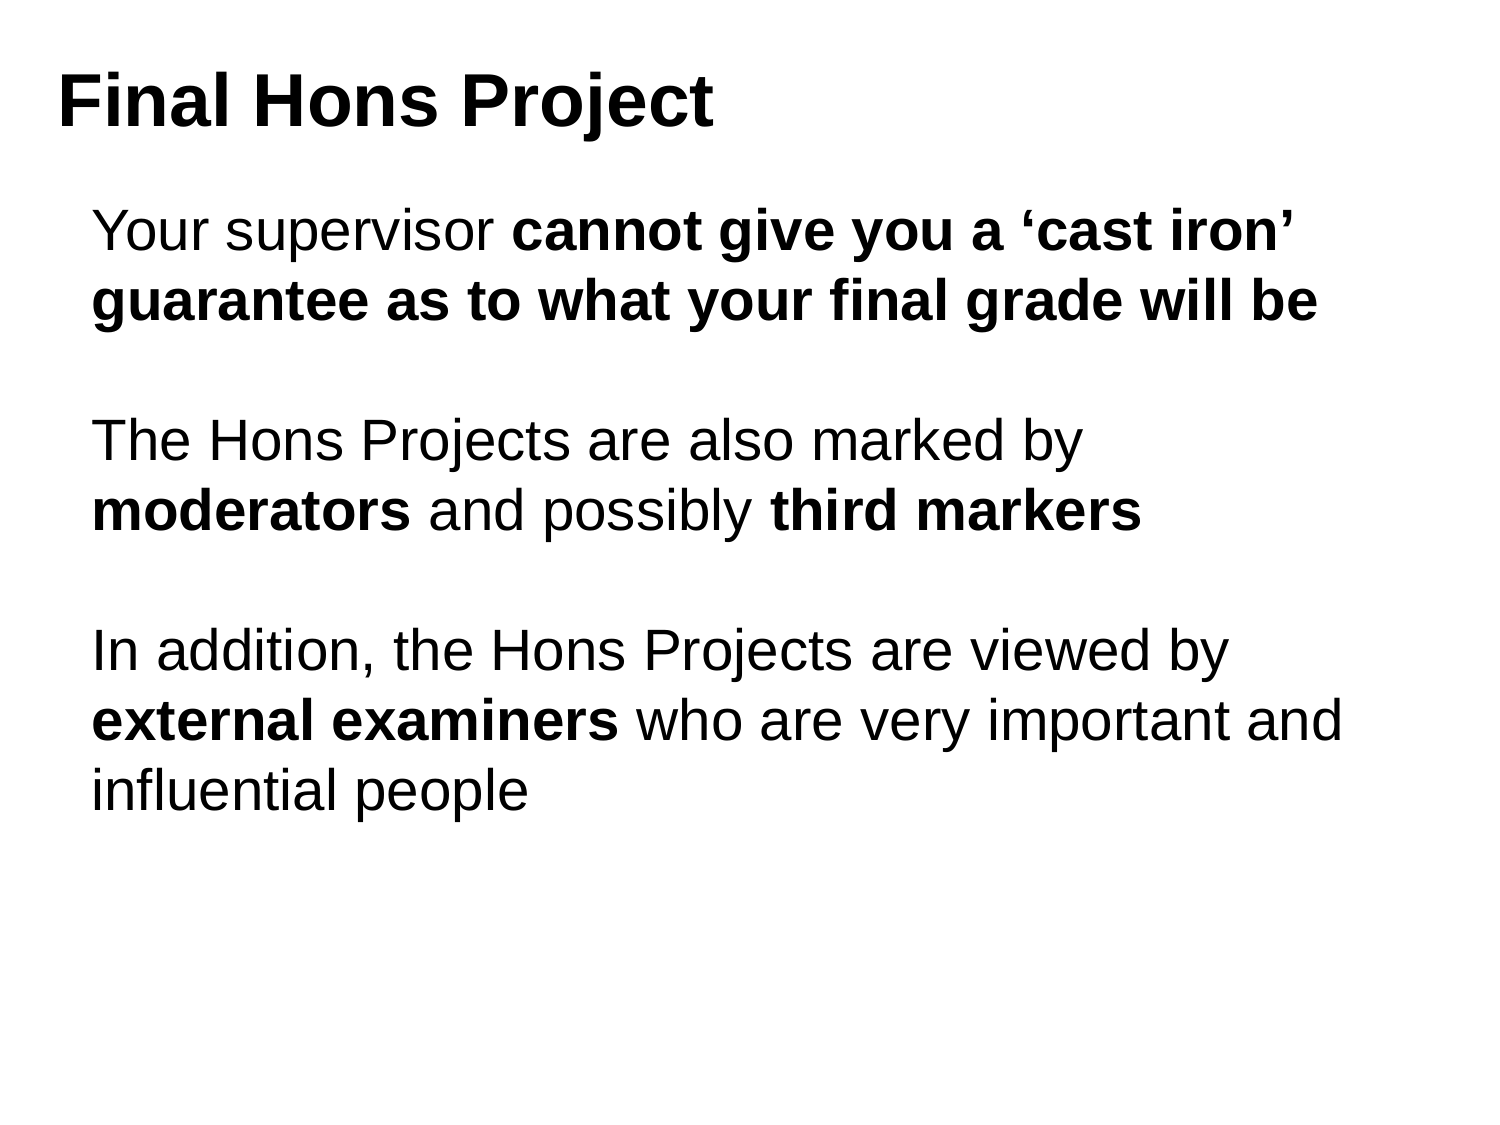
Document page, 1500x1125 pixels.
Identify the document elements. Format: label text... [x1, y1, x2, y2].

text_box Your supervisor cannot give you a ‘cast iron’ guarantee as to what your final grade will be The Hons Projects are also marked by moderators and possibly third markers In addition, the Hons Projects are viewed by external examiners who are very important and influential people [76, 184, 1436, 830]
text_box Final Hons Project [42, 43, 1353, 149]
